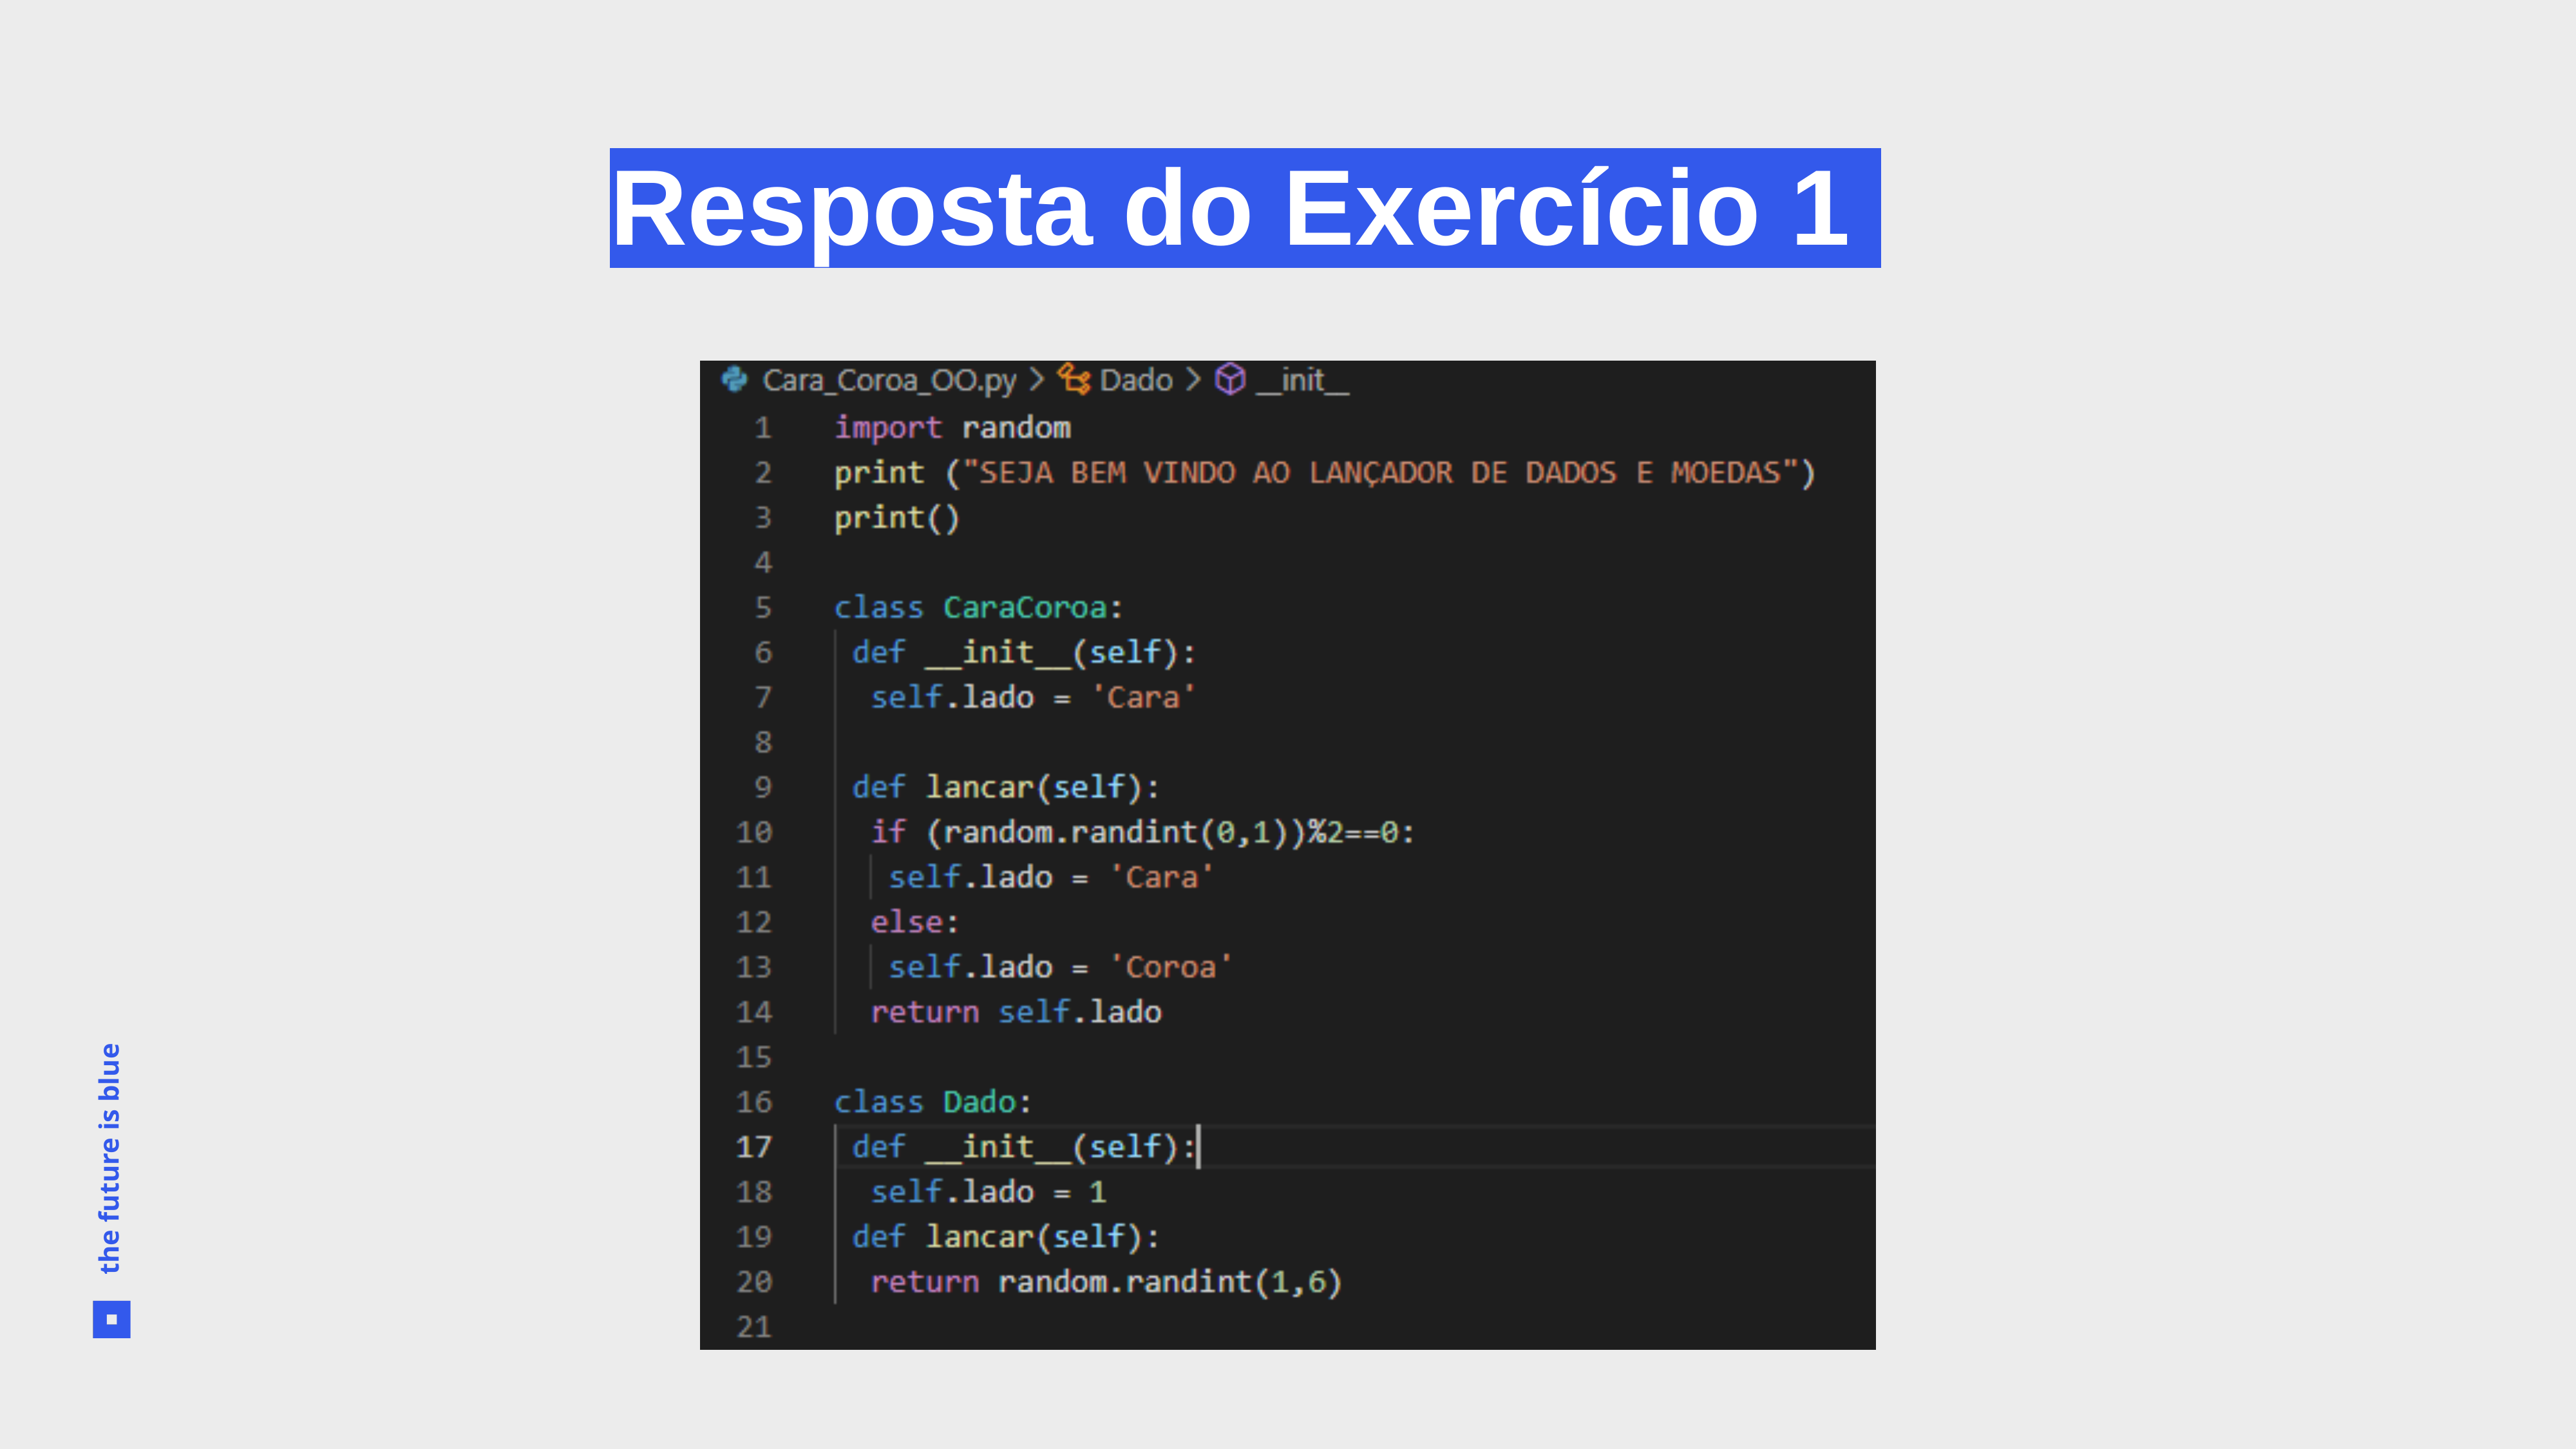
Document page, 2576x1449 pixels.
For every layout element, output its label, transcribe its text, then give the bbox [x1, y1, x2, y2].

text_box Resposta do Exercício 1 [208, 72, 2283, 348]
picture [700, 361, 1876, 1350]
picture [89, 1296, 135, 1342]
